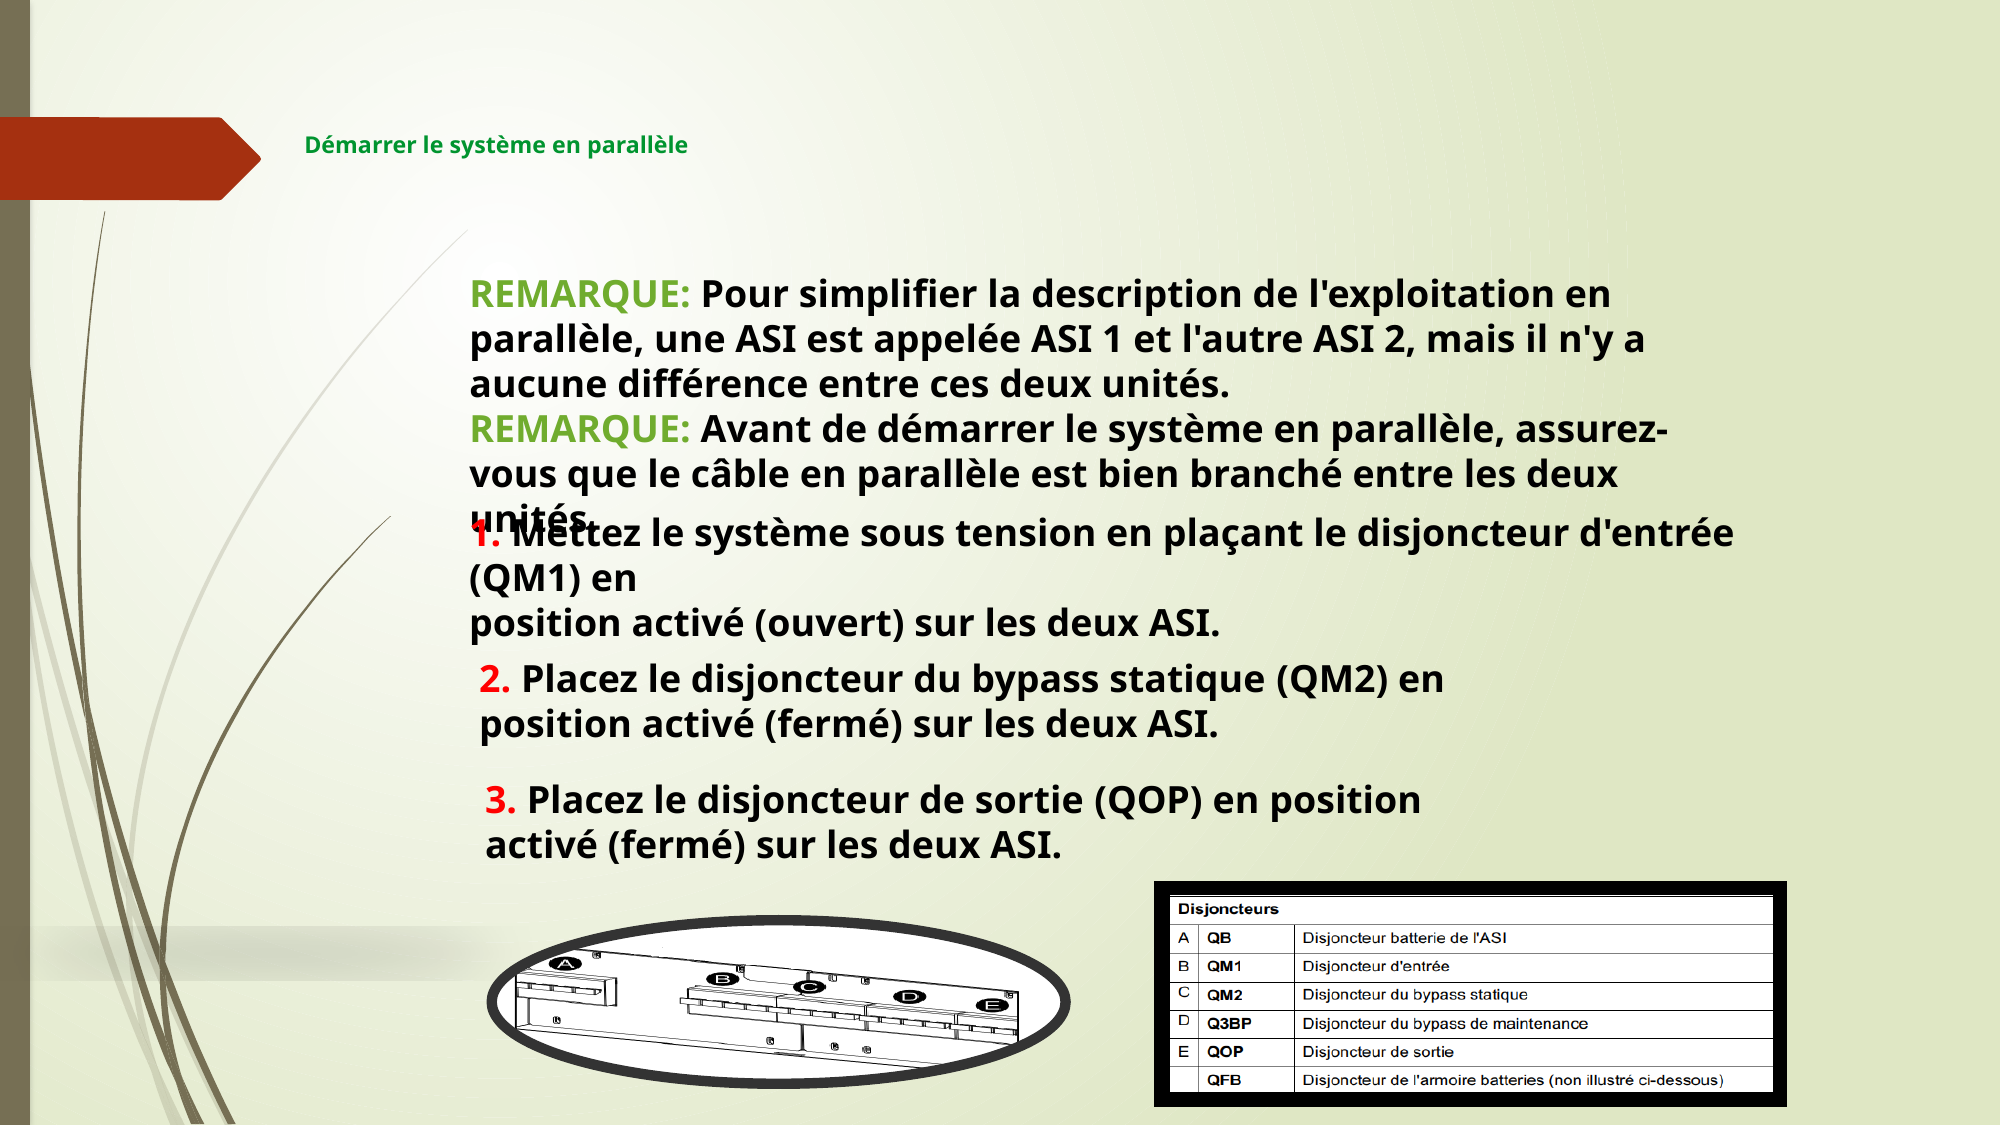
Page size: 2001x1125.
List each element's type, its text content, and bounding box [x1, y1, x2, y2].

text_box REMARQUE: Pour simplifier la description de l'exploitation en parallèle, une ASI est appelée ASI 1 et l'autre ASI 2, mais il n'y a aucune différence entre ces deux unités. REMARQUE: Avant de démarrer le système en parallèle, assurez-vous que le câble en parallèle est bien branché entre les deux unités. [454, 262, 1738, 501]
title Démarrer le système en parallèle [289, 122, 1752, 199]
text_box 1. Mettez le système sous tension en plaçant le disjoncteur d'entrée (QM1) en position activé (ouvert) sur les deux ASI. [454, 501, 1793, 697]
picture [491, 919, 1066, 1084]
text_box 3. Placez le disjoncteur de sortie (QOP) en position activé (fermé) sur les deux ASI. [470, 768, 1471, 919]
text_box 2. Placez le disjoncteur du bypass statique (QM2) en position activé (fermé) sur les deux ASI. [464, 647, 1497, 798]
picture [1168, 894, 1773, 1093]
